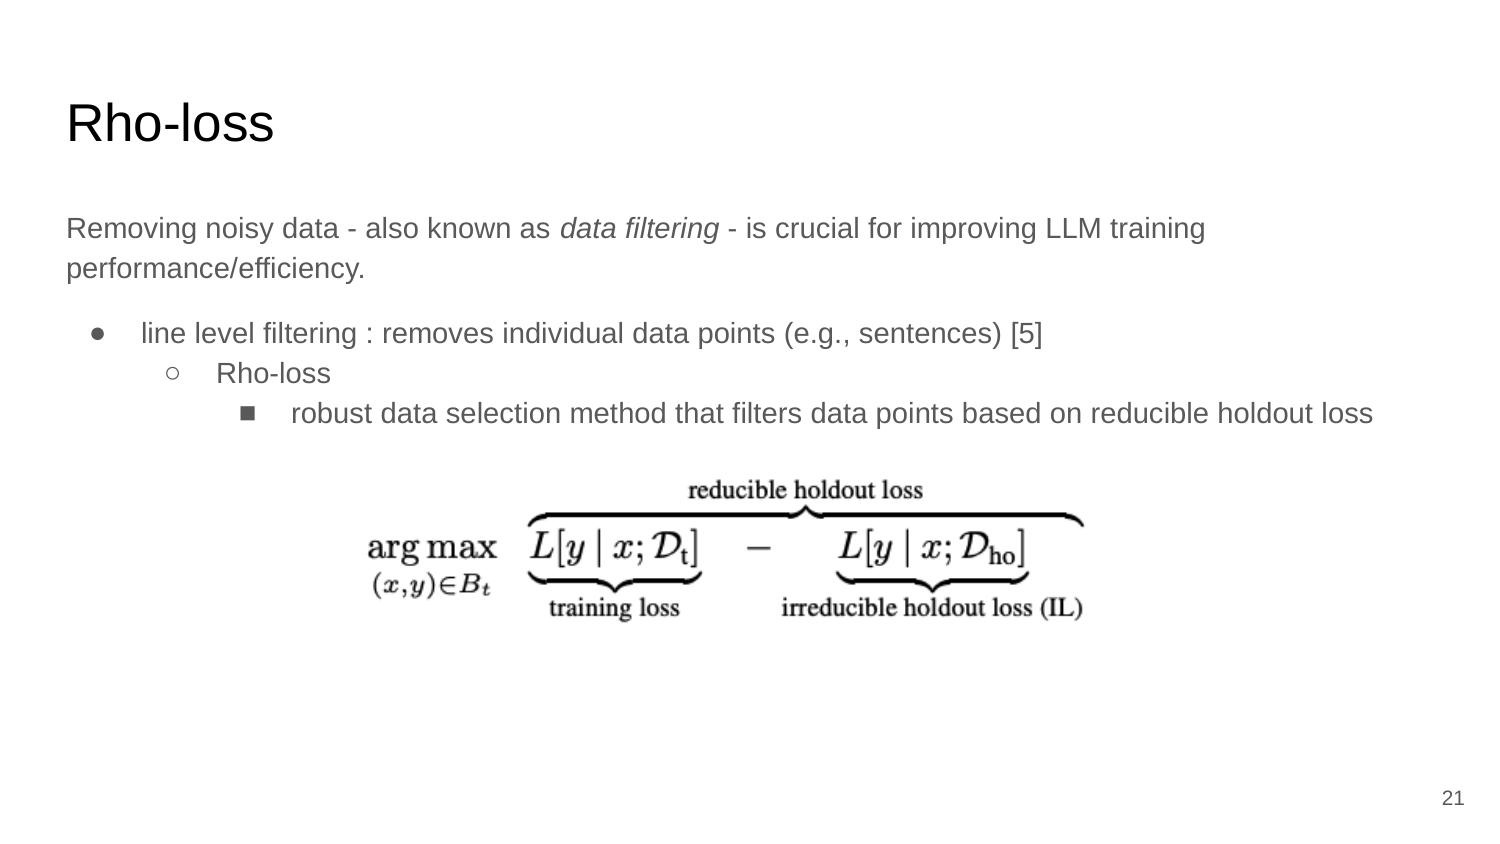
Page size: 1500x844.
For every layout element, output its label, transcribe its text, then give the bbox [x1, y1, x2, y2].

title Rho-loss [51, 72, 1449, 167]
slide_number ‹#› [1389, 764, 1480, 830]
list Removing noisy data - also known as data filtering - is crucial for improving LLM training performance/efficiency. line level filtering : removes individual data points (e.g., sentences) [5] Rho-loss robust data selection method that filters data points based on reducible holdout loss [51, 189, 1449, 750]
picture [361, 460, 1098, 646]
